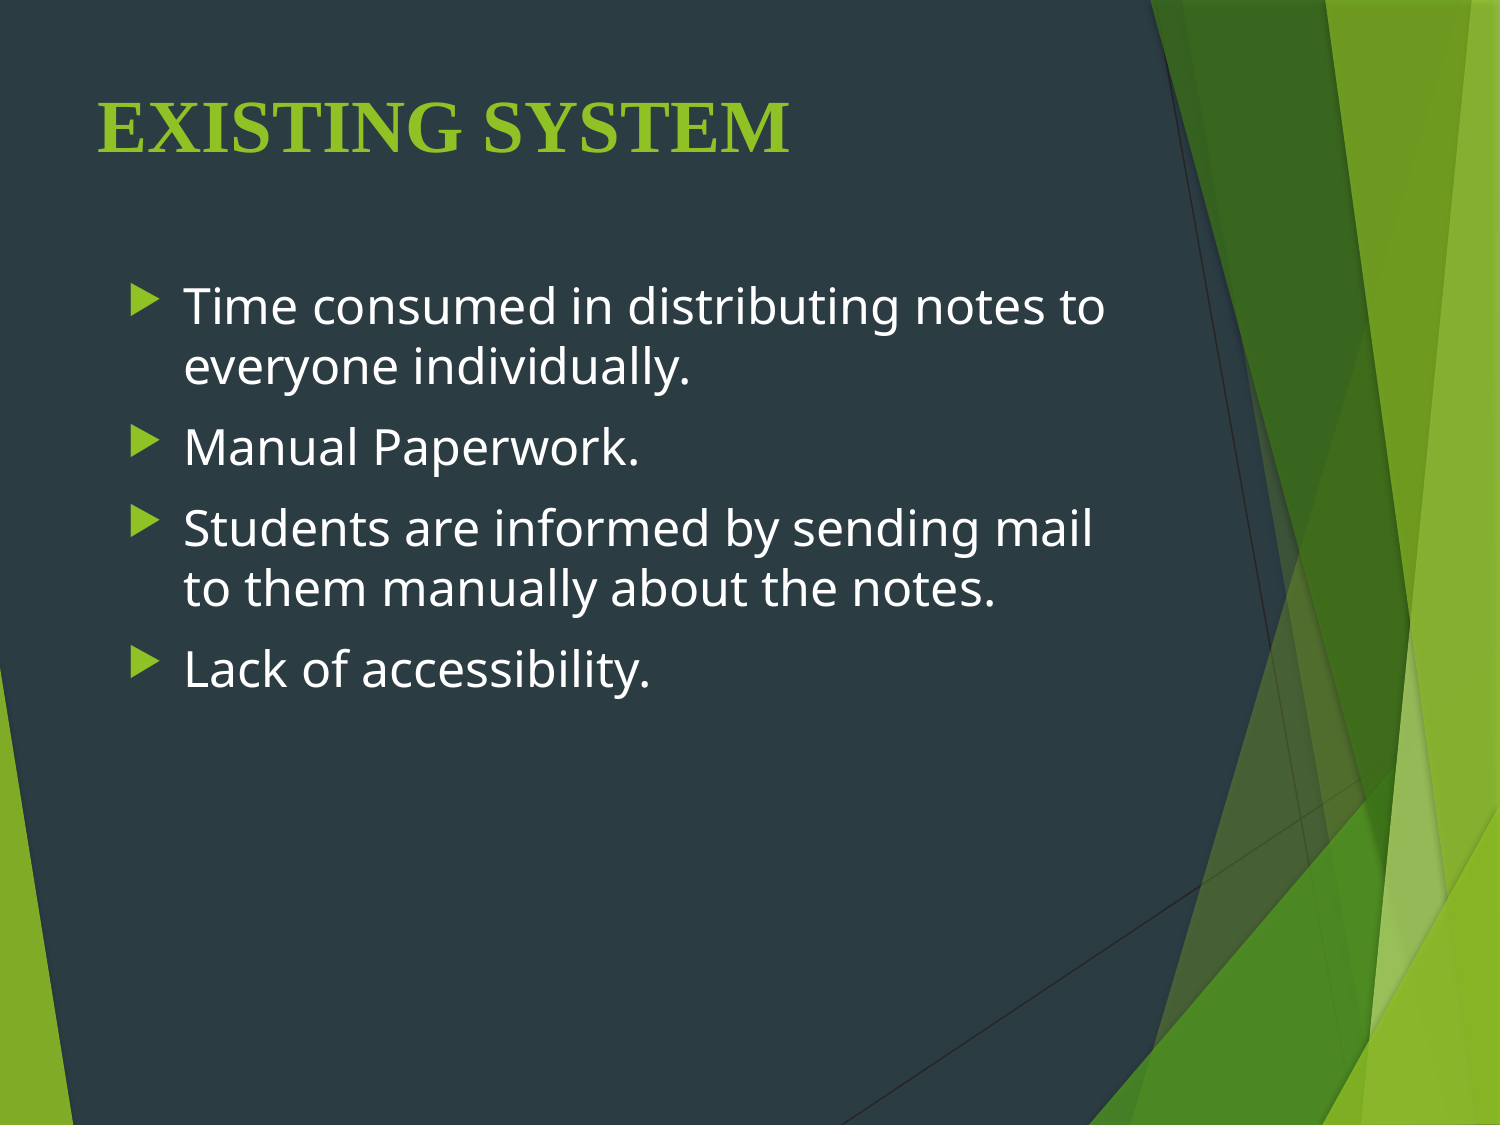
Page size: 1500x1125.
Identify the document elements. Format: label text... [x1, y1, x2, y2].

list Time consumed in distributing notes to everyone individually. Manual Paperwork. Students are informed by sending mail to them manually about the notes. Lack of accessibility. [112, 267, 1154, 904]
title EXISTING SYSTEM [82, 70, 1432, 258]
